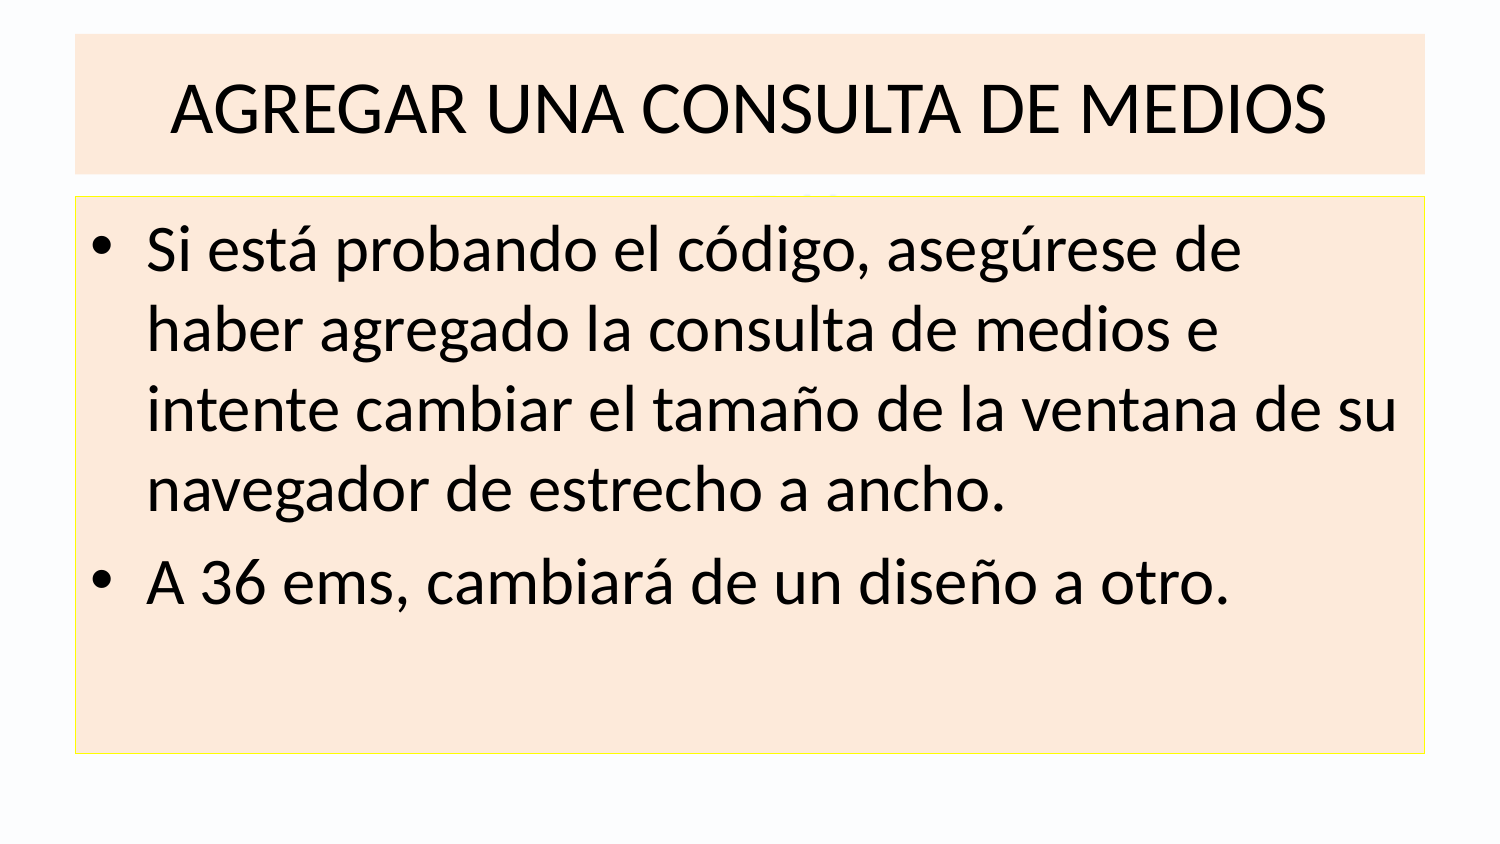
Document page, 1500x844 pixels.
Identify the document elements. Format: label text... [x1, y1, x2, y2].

title AGREGAR UNA CONSULTA DE MEDIOS [75, 33, 1425, 175]
list Si está probando el código, asegúrese de haber agregado la consulta de medios e intente cambiar el tamaño de la ventana de su navegador de estrecho a ancho. A 36 ems, cambiará de un diseño a otro. [75, 196, 1425, 754]
